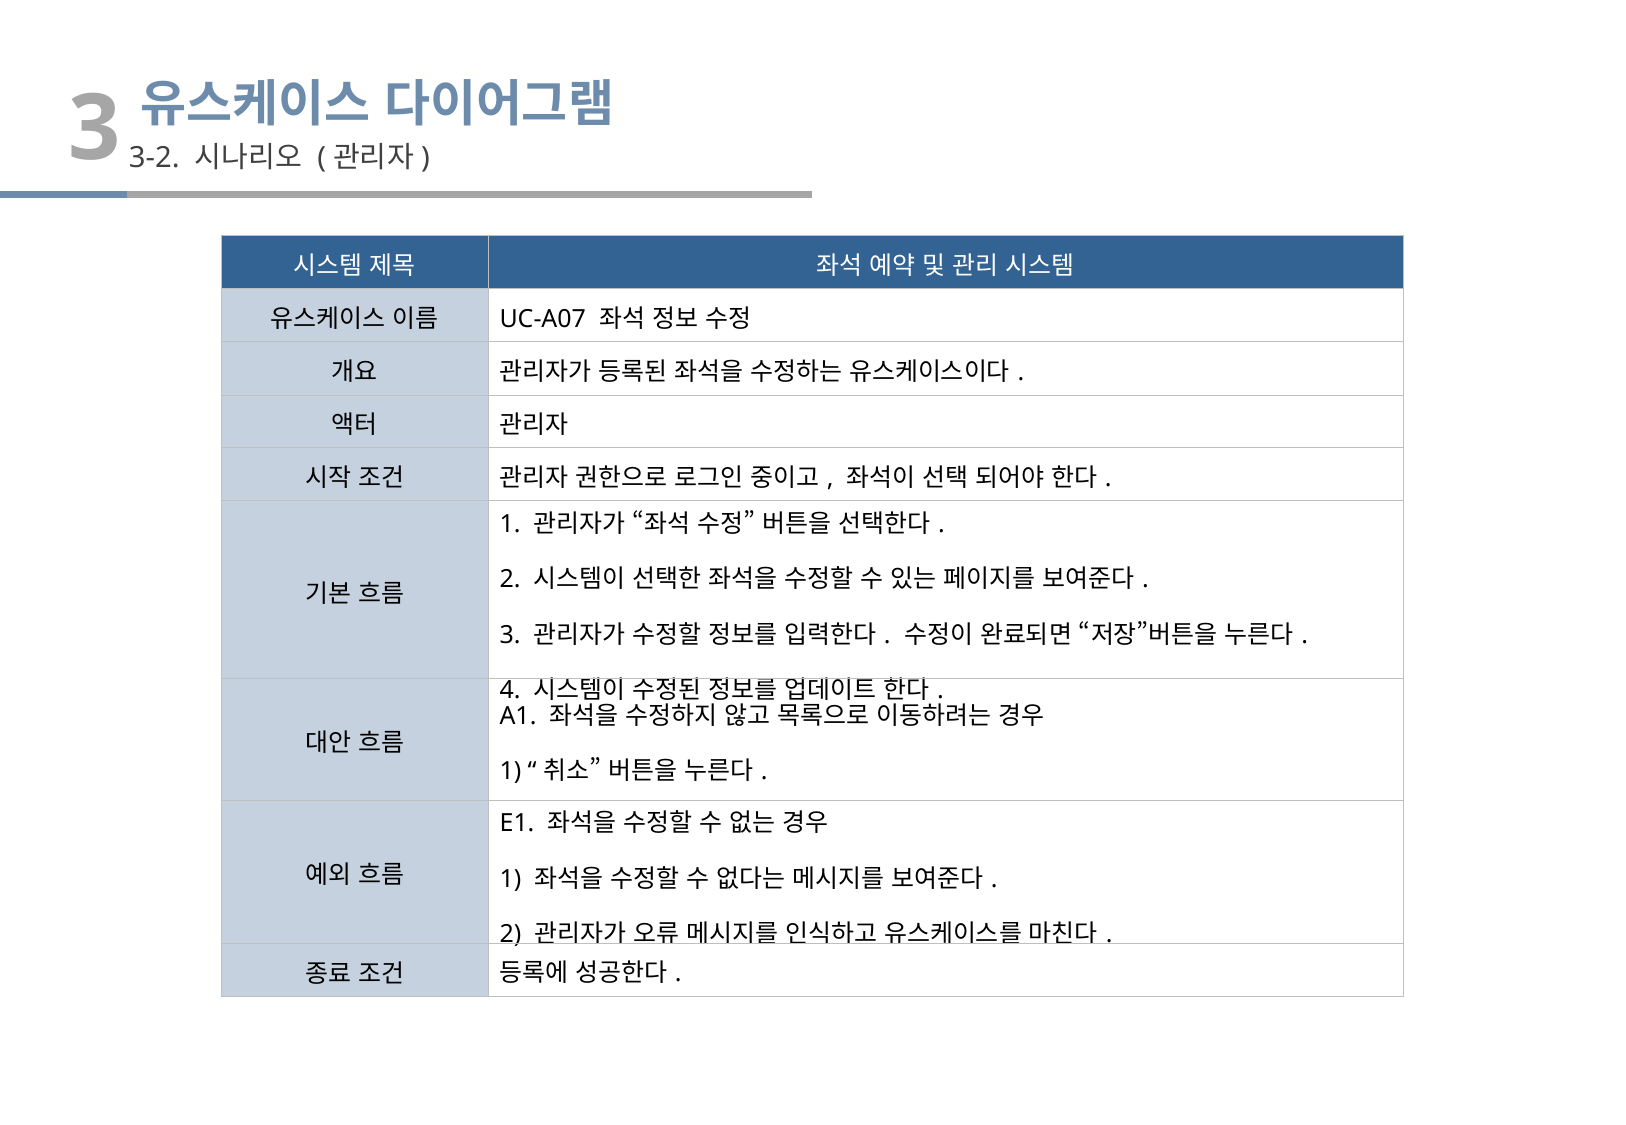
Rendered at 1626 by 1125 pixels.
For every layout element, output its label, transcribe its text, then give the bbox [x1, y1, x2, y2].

table_cell 예외 흐름 [222, 801, 488, 943]
table_cell 종료 조건 [222, 944, 488, 996]
table_cell 액터 [222, 396, 488, 447]
table_cell 시작 조건 [222, 448, 488, 500]
table_cell 1. 관리자가 “좌석 수정” 버튼을 선택한다. 2. 시스템이 선택한 좌석을 수정할 수 있는 페이지를 보여준다. 3. 관리자가 수정할 정보를 입력한다. 수정이 완료되면 “저장”버튼을 누른다. 4. 시스템이 수정된 정보를 업데이트 한다. [489, 501, 1403, 678]
table_cell 대안 흐름 [222, 679, 488, 800]
table_cell 기본 흐름 [222, 501, 488, 678]
table_cell 등록에 성공한다. [489, 944, 1403, 996]
table_cell 개요 [222, 342, 488, 395]
text_box 3-2. 시나리오 (관리자) [127, 131, 445, 181]
text_box 유스케이스 다이어그램 [127, 64, 629, 139]
table_cell UC-A07 좌석 정보 수정 [489, 289, 1403, 341]
text_box 3 [53, 38, 127, 186]
table_cell 관리자가 등록된 좌석을 수정하는 유스케이스이다. [489, 342, 1403, 395]
table_cell 관리자 권한으로 로그인 중이고, 좌석이 선택 되어야 한다. [489, 448, 1403, 500]
table_cell 유스케이스 이름 [222, 289, 488, 341]
table_header 시스템 제목 [222, 236, 488, 288]
table_cell E1. 좌석을 수정할 수 없는 경우 1) 좌석을 수정할 수 없다는 메시지를 보여준다. 2) 관리자가 오류 메시지를 인식하고 유스케이스를 마친다. [489, 801, 1403, 943]
table_cell A1. 좌석을 수정하지 않고 목록으로 이동하려는 경우 1) “취소” 버튼을 누른다. [489, 679, 1403, 800]
table_header 좌석 예약 및 관리 시스템 [489, 236, 1403, 288]
table_cell 관리자 [489, 396, 1403, 447]
